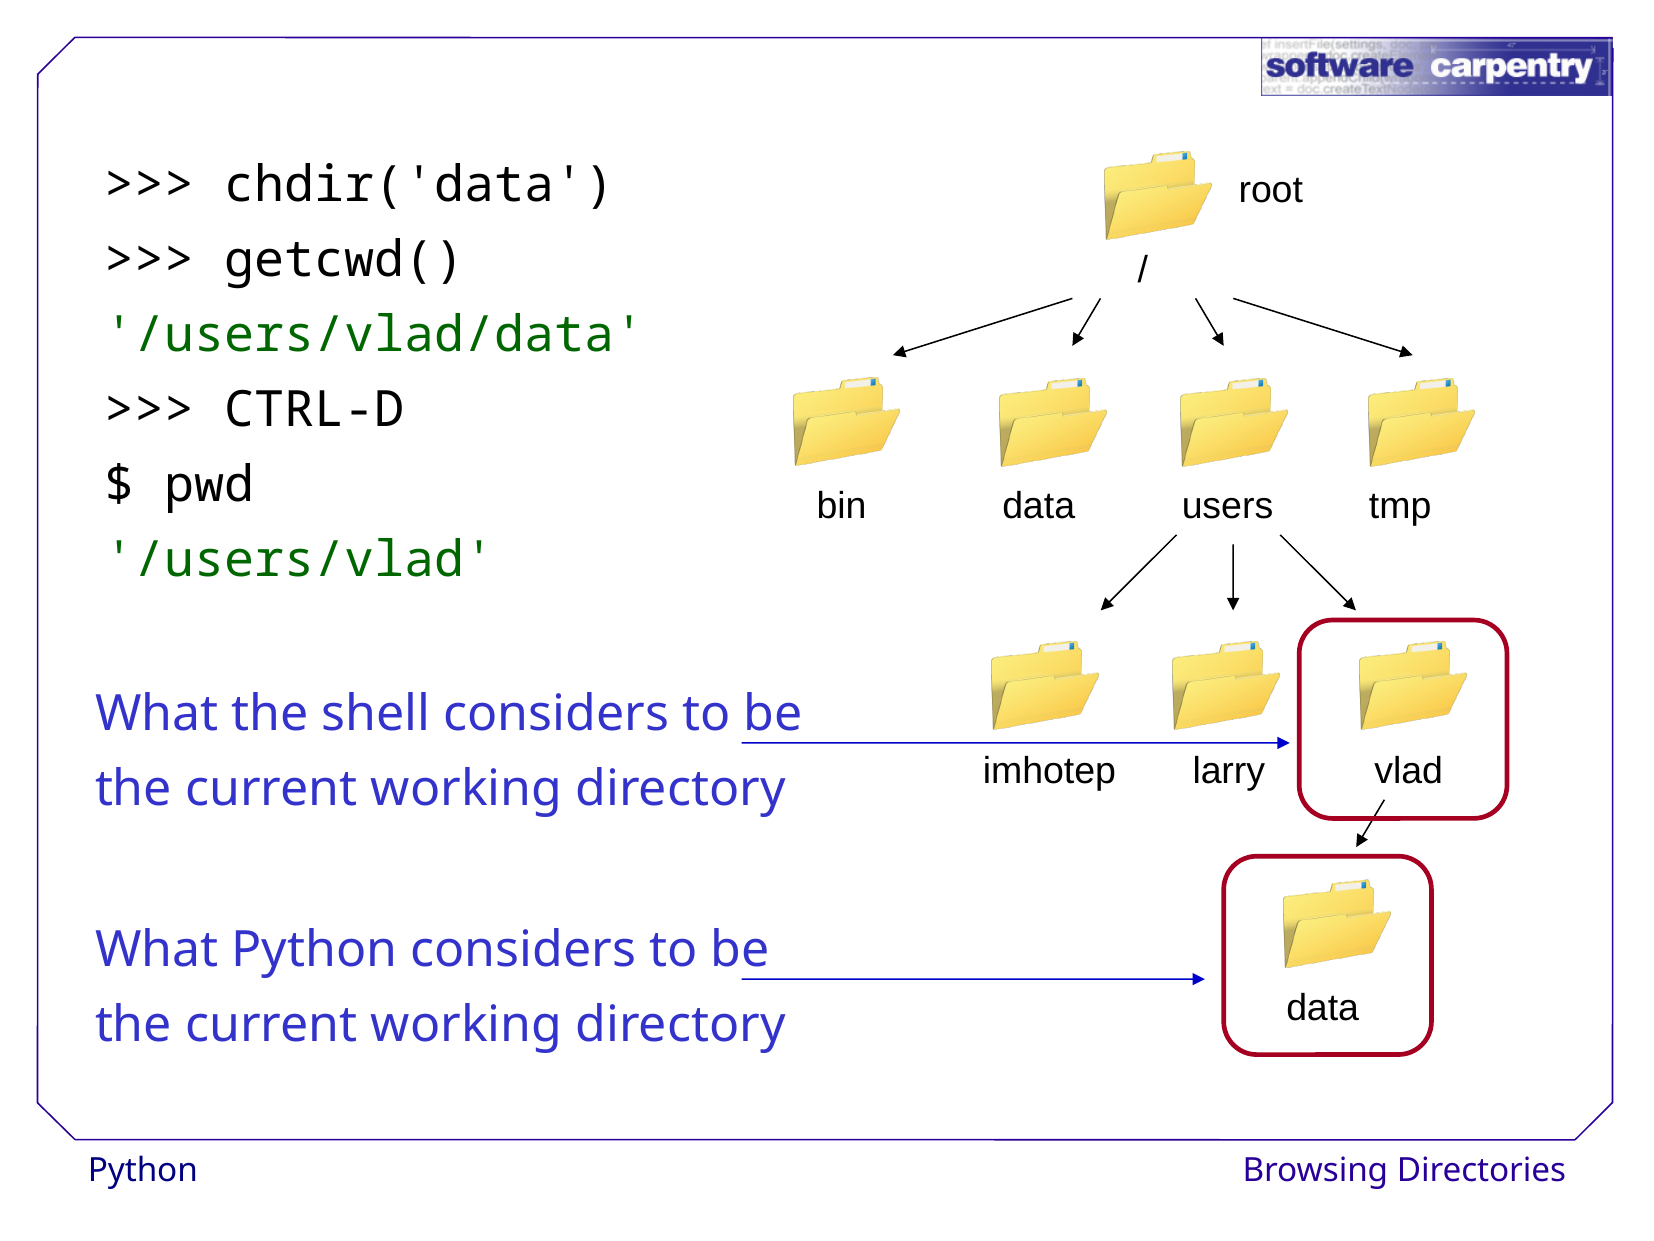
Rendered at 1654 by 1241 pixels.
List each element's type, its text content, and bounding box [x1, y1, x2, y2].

text_box [1280, 534, 1356, 611]
text_box [1226, 544, 1240, 611]
picture [1261, 39, 1613, 96]
picture [1279, 865, 1395, 982]
text_box tmp [1354, 477, 1447, 535]
picture [987, 627, 1103, 743]
text_box [1233, 298, 1413, 358]
text_box [1356, 819, 1374, 848]
picture [995, 364, 1111, 480]
picture [788, 363, 905, 479]
text_box users [1166, 477, 1289, 535]
text_box data [987, 477, 1090, 535]
text_box / [1122, 261, 1163, 299]
text_box [1100, 534, 1177, 611]
picture [1355, 627, 1472, 743]
picture [1100, 137, 1216, 254]
text_box [741, 972, 1205, 986]
text_box data [1271, 979, 1374, 1036]
text_box root [1223, 161, 1318, 218]
text_box [1223, 856, 1432, 1055]
text_box imhotep [968, 744, 1131, 799]
text_box bin [801, 487, 882, 535]
picture [1176, 364, 1292, 480]
text_box larry [1177, 752, 1281, 799]
text_box [1072, 298, 1101, 346]
text_box What the shell considers to be the current working directory [80, 657, 544, 819]
text_box [1299, 620, 1508, 819]
picture [1363, 364, 1480, 480]
text_box [1195, 298, 1224, 346]
text_box >>> chdir('data') >>> getcwd() '/users/vlad/data' >>> CTRL-D $ pwd '/users/vlad' [89, 128, 1512, 1036]
picture [1168, 627, 1284, 743]
text_box [892, 298, 1073, 358]
text_box What Python considers to be the current working directory [80, 894, 544, 1055]
